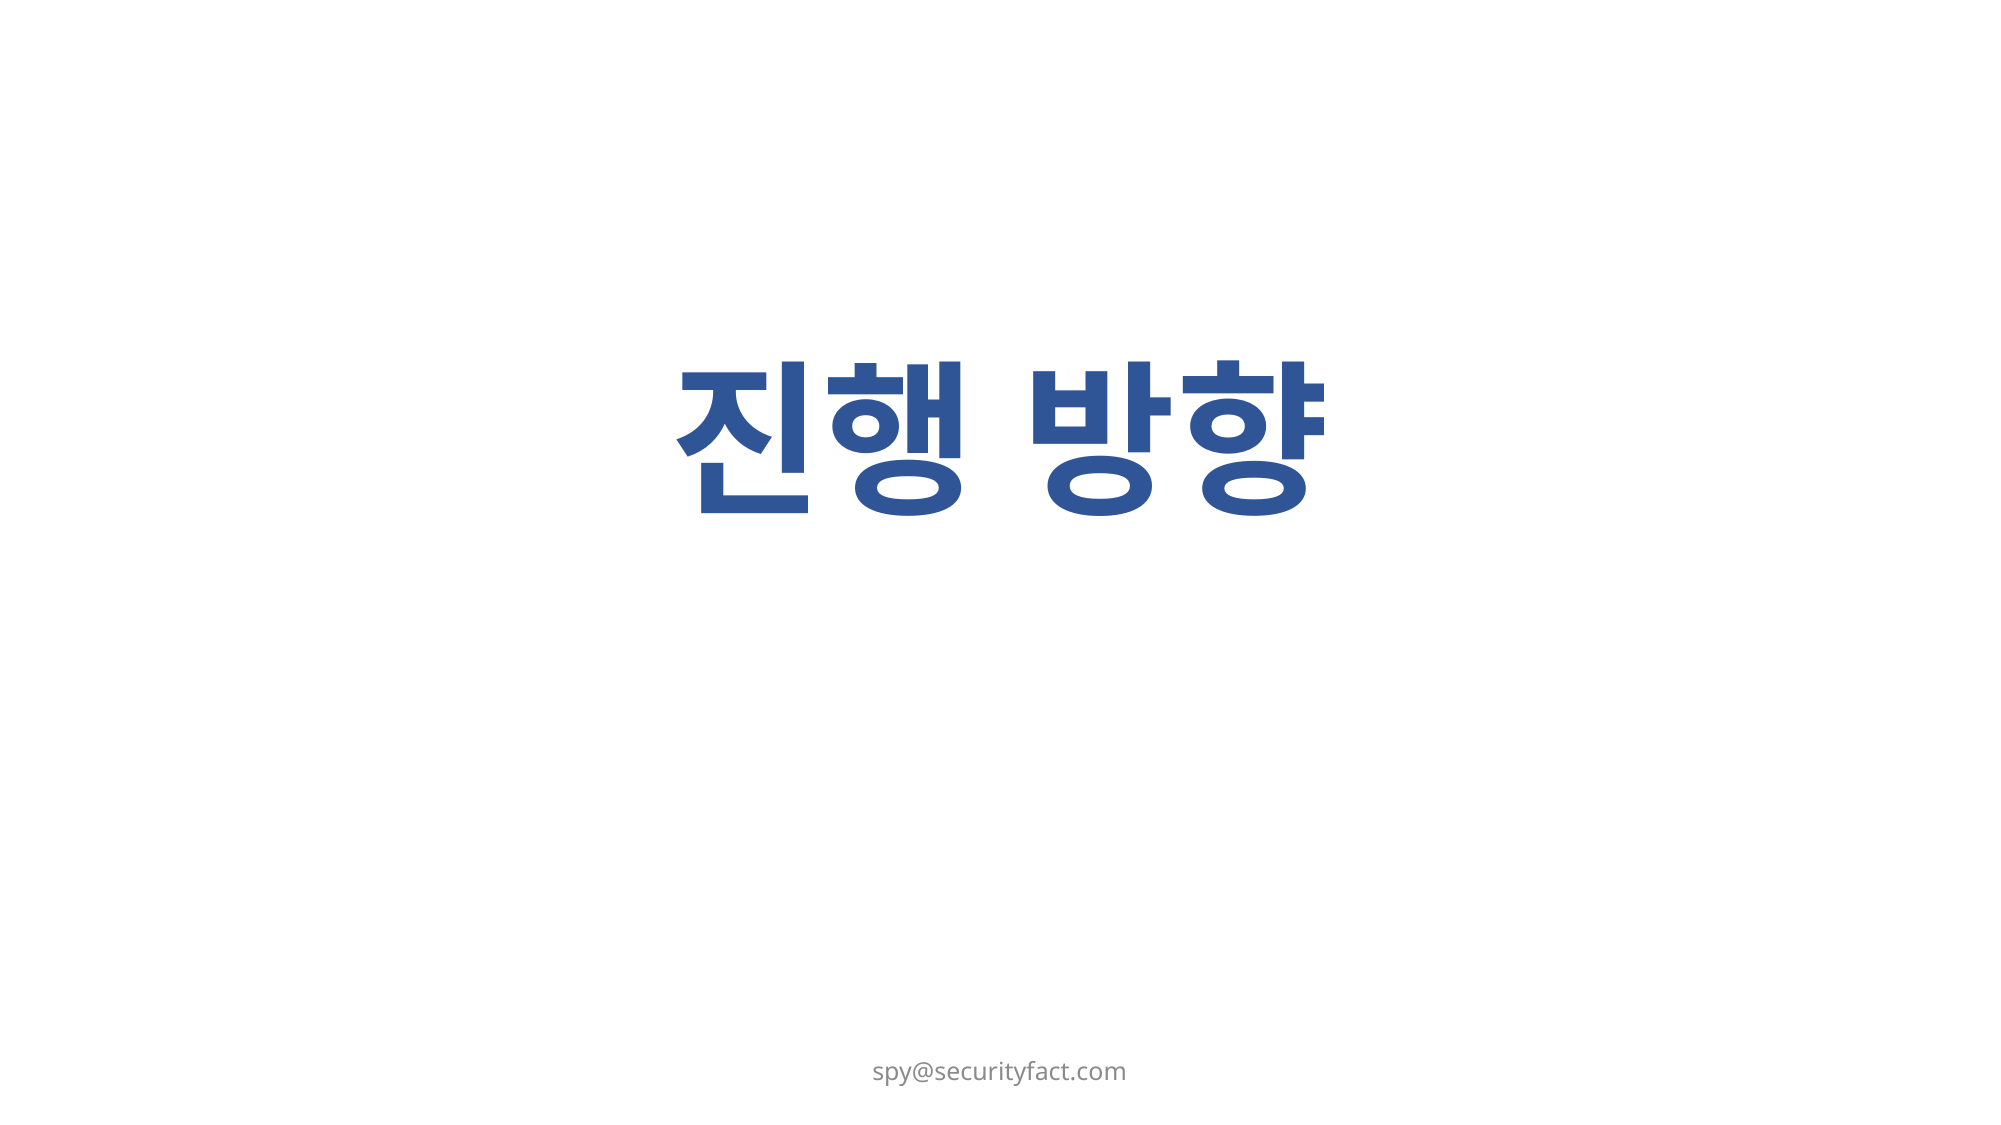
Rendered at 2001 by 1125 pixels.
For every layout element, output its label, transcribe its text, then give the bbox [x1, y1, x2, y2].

text_box 진행 방향 [0, 327, 2000, 542]
footer spy@securityfact.com [662, 1042, 1338, 1103]
